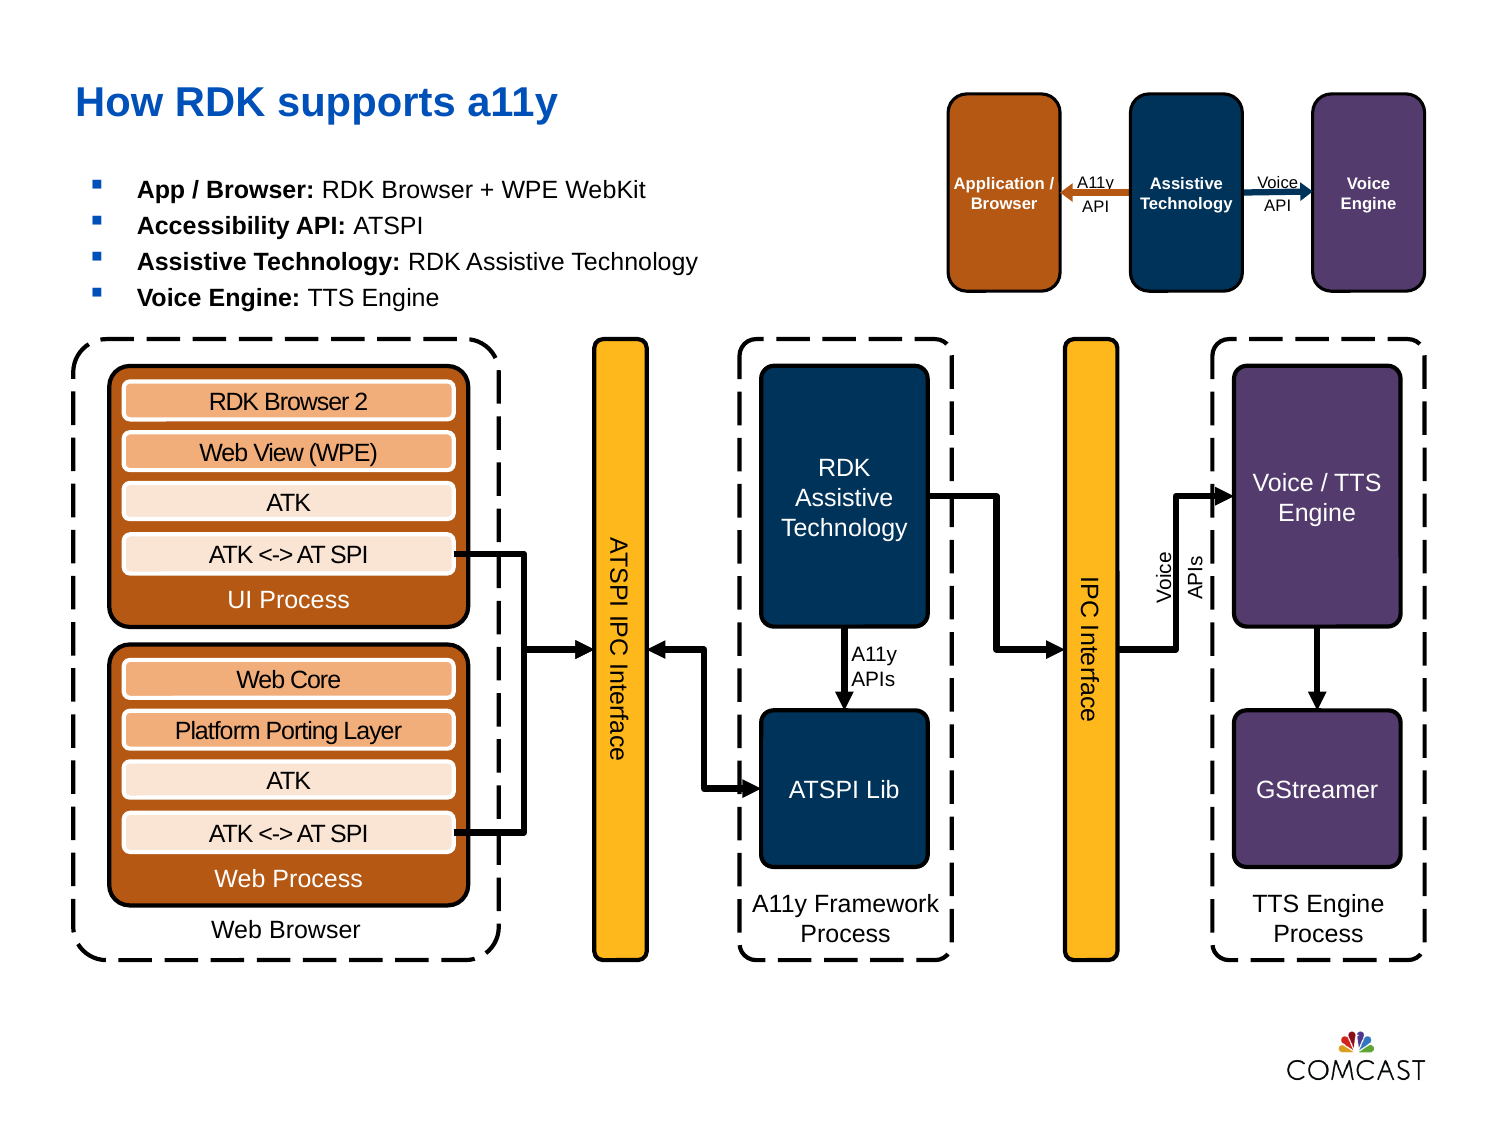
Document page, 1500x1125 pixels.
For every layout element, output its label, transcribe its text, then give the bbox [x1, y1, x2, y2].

title How RDK supports a11y [75, 74, 1426, 213]
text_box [453, 649, 595, 833]
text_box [646, 649, 734, 789]
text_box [1117, 495, 1207, 650]
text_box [947, 93, 1425, 292]
text_box Web Browser [71, 336, 501, 963]
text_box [957, 495, 1066, 650]
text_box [1212, 338, 1425, 961]
text_box IPC Interface [1062, 336, 1120, 963]
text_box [453, 553, 595, 649]
text_box App / Browser: RDK Browser + WPE WebKit Accessibility API: ATSPI Assistive Technology: RDK Assistive Technology Voice Engine: TTS Engine [75, 160, 737, 328]
picture [1286, 1030, 1426, 1081]
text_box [739, 338, 952, 961]
text_box ATSPI IPC Interface [592, 336, 649, 963]
